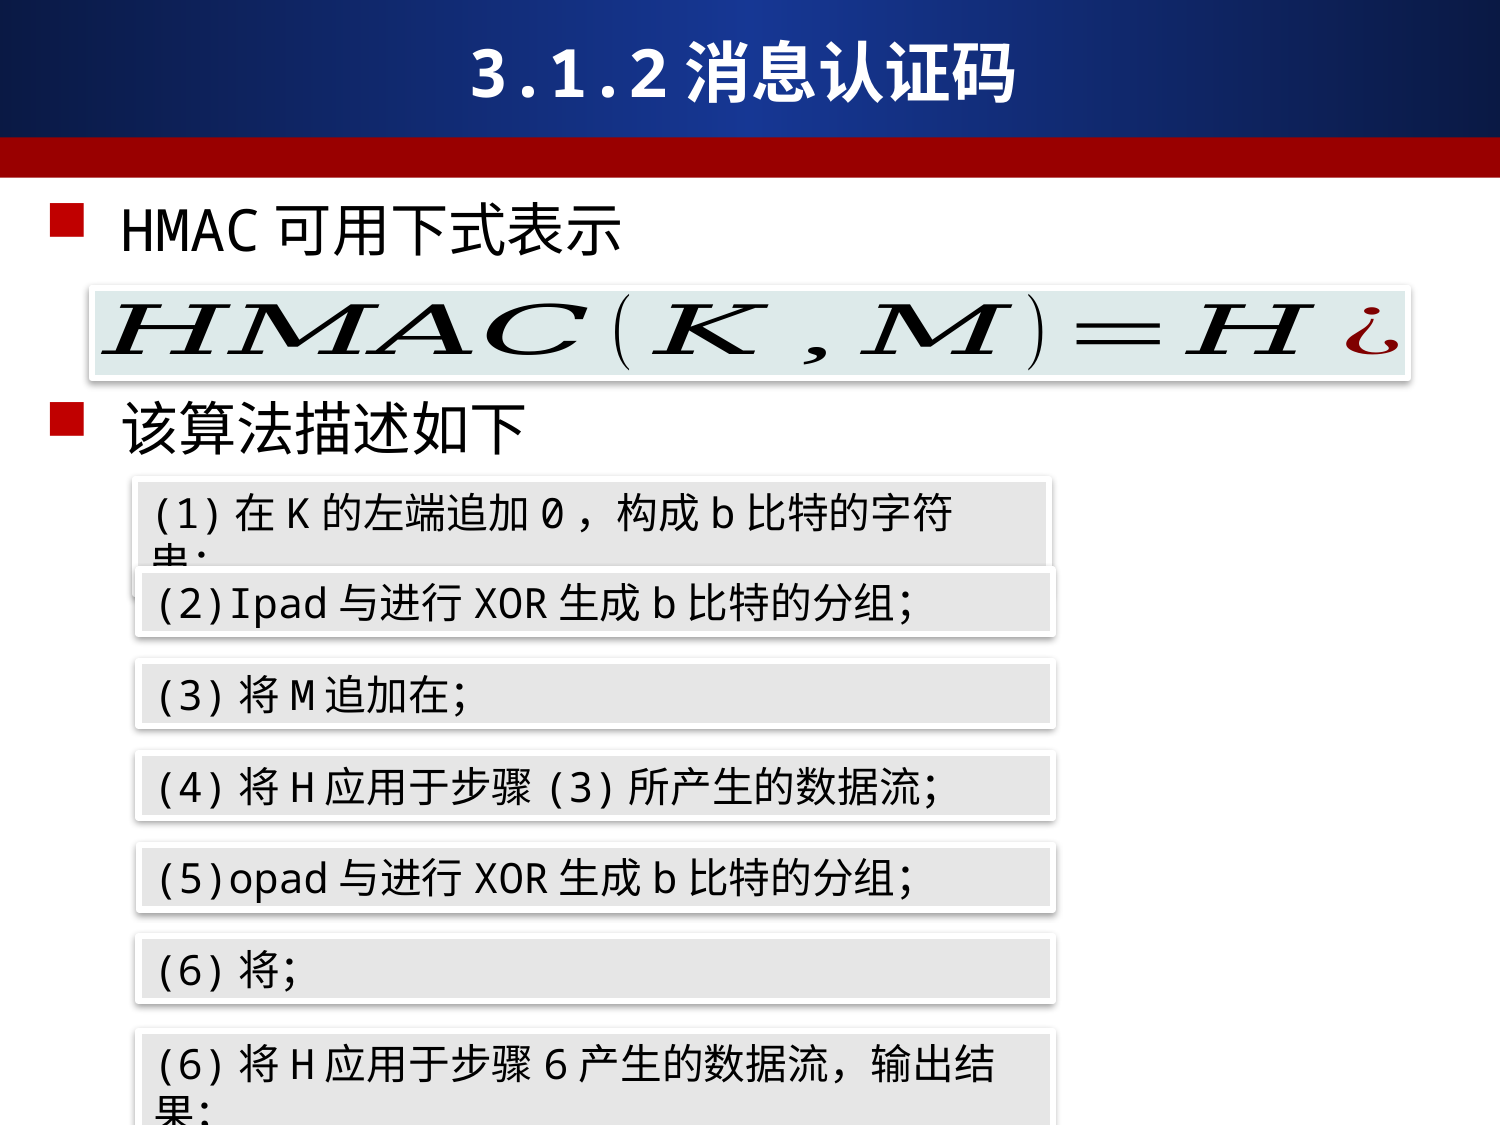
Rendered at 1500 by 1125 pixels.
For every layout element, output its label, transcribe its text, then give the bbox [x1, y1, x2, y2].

text_box 该算法描述如下 [28, 382, 871, 471]
text_box (6)将H应用于步骤6产生的数据流，输出结果； [135, 1028, 1056, 1125]
text_box HMAC可用下式表示 [28, 183, 1343, 272]
title 3.1.2消息认证码 [50, 24, 1438, 118]
text_box (4)将H应用于步骤(3)所产生的数据流； [135, 750, 1056, 821]
